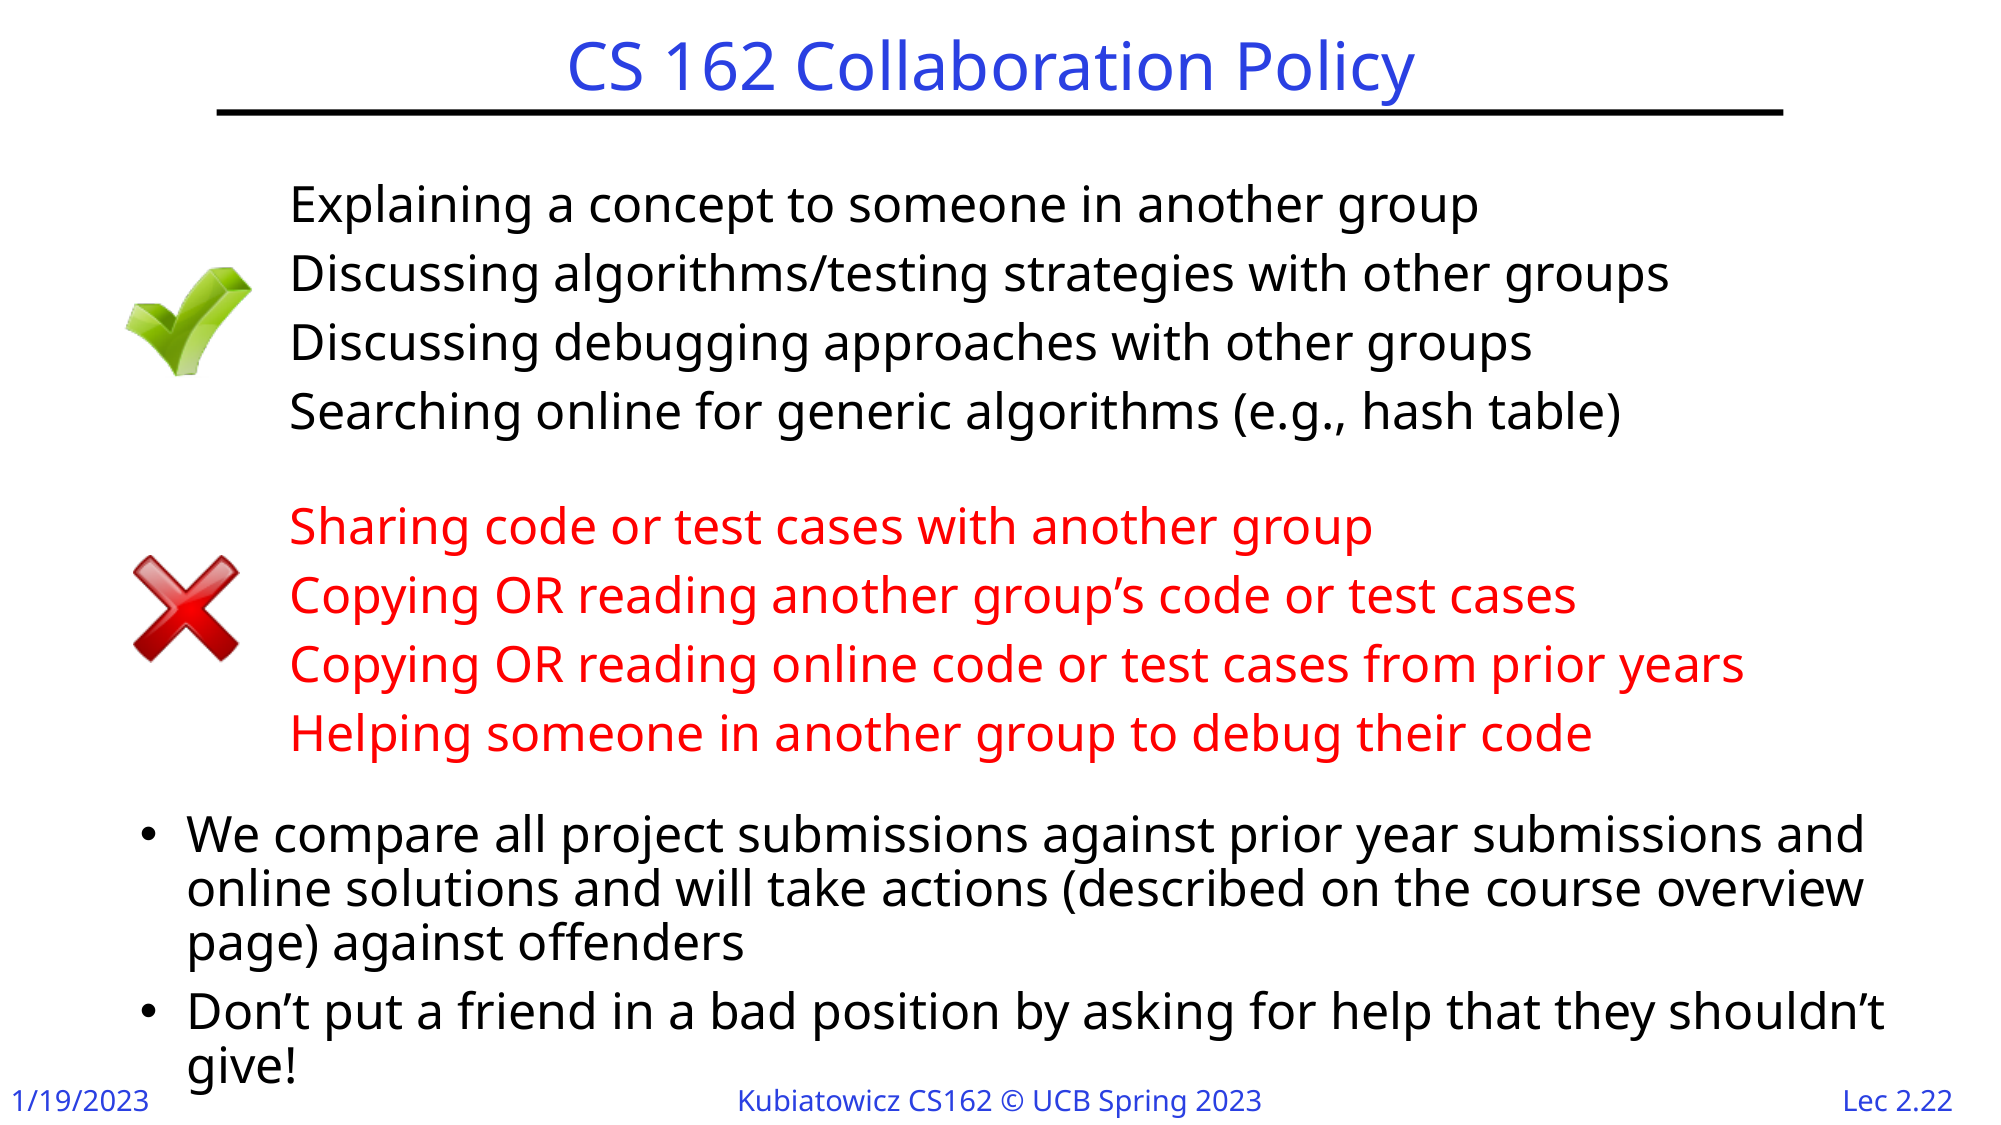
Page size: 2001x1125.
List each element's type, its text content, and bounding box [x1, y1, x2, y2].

picture [133, 555, 241, 663]
picture [108, 249, 263, 405]
title CS 162 Collaboration Policy [208, 24, 1775, 112]
list Explaining a concept to someone in another group Discussing algorithms/testing strategies with other groups Discussing debugging approaches with other groups Searching online for generic algorithms (e.g., hash table) Sharing code or test cases with another group Copying OR reading another group’s code or test cases Copying OR reading online code or test cases from prior years Helping someone in another group to debug their code We compare all project submissions against prior year submissions and online solutions and will take actions (described on the course overview page) against offenders Don’t put a friend in a bad position by asking for help that they shouldn’t give! [125, 112, 1925, 1025]
